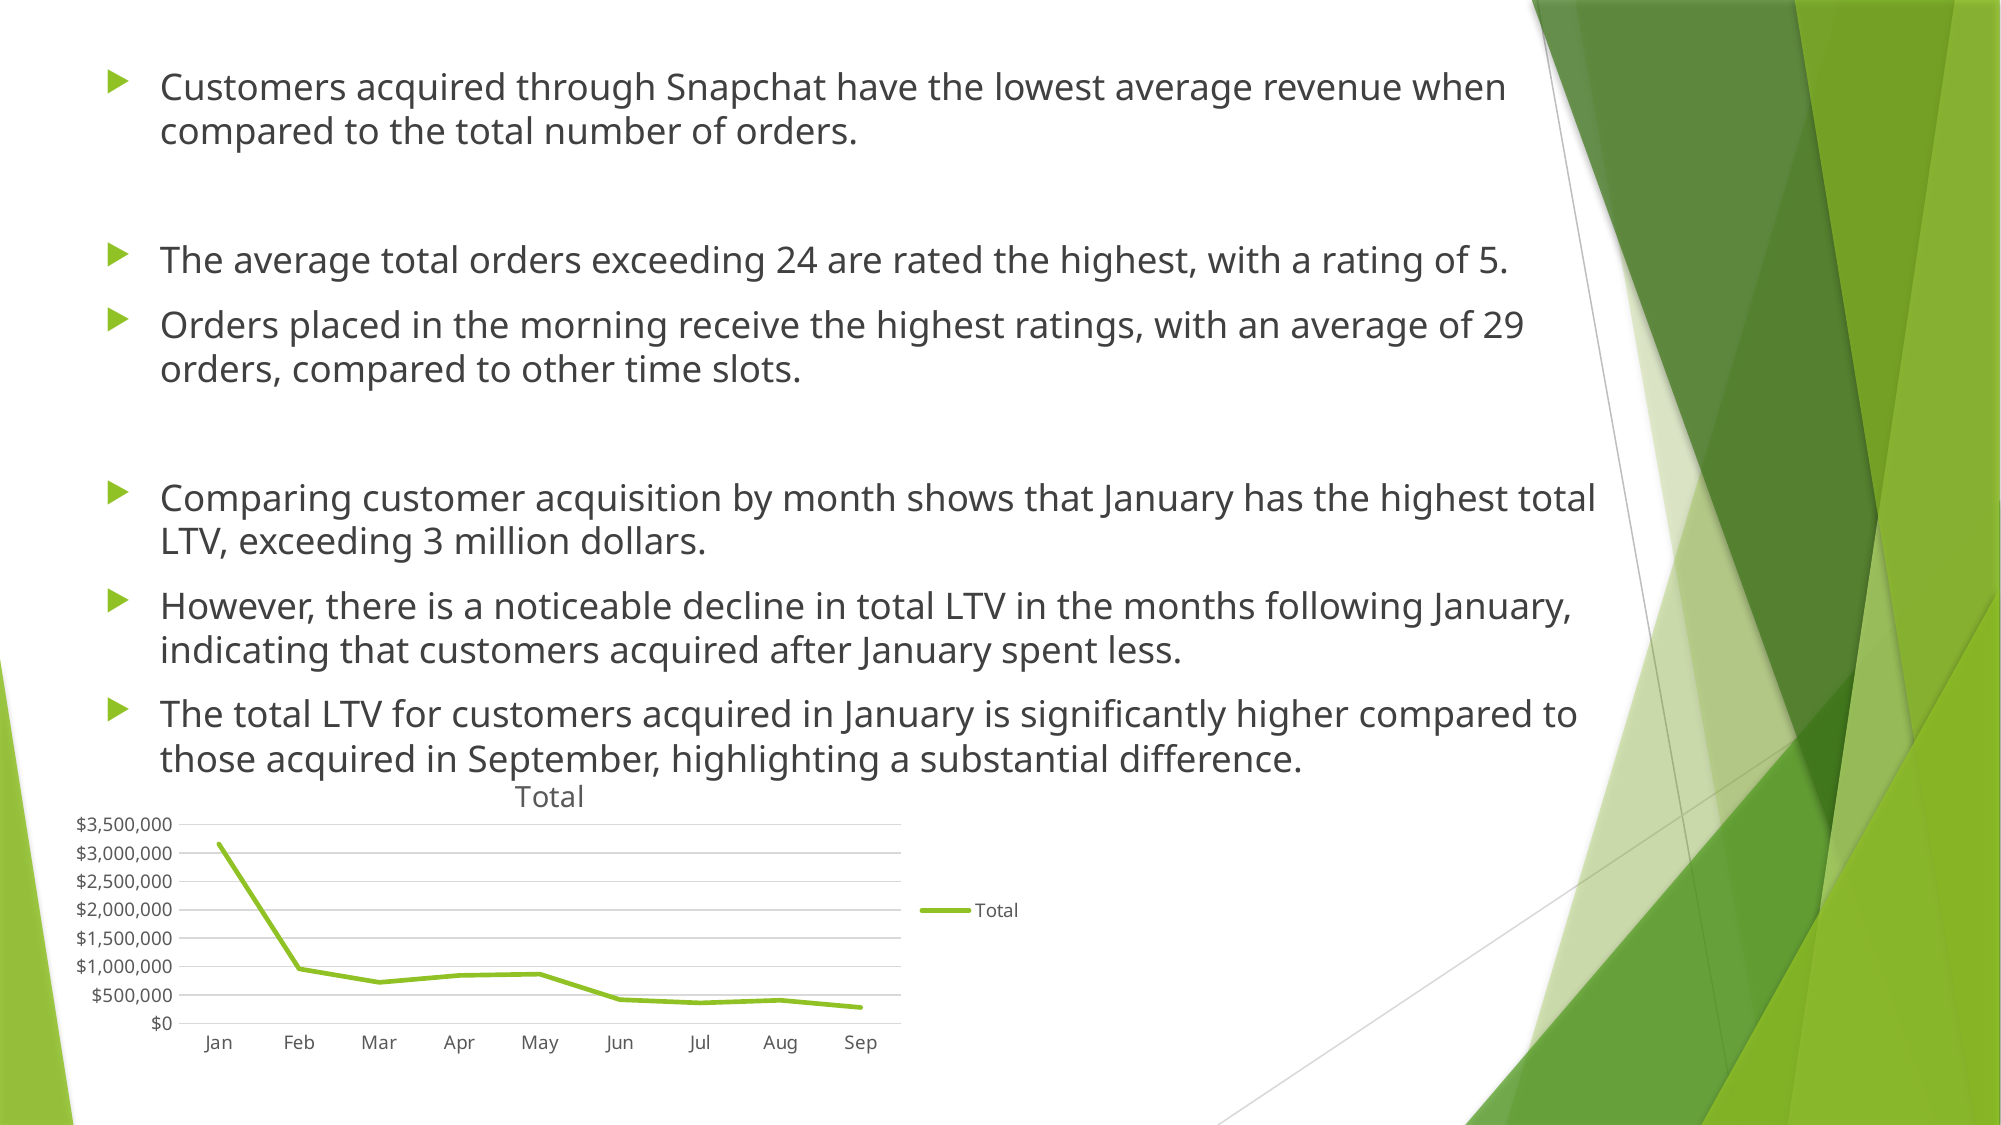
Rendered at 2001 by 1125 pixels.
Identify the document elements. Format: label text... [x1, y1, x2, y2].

chart [61, 752, 1038, 1069]
list Customers acquired through Snapchat have the lowest average revenue when compared to the total number of orders. The average total orders exceeding 24 are rated the highest, with a rating of 5. Orders placed in the morning receive the highest ratings, with an average of 29 orders, compared to other time slots. Comparing customer acquisition by month shows that January has the highest total LTV, exceeding 3 million dollars. However, there is a noticeable decline in total LTV in the months following January, indicating that customers acquired after January spent less. The total LTV for customers acquired in January is significantly higher compared to those acquired in September, highlighting a substantial difference. [90, 56, 1650, 788]
